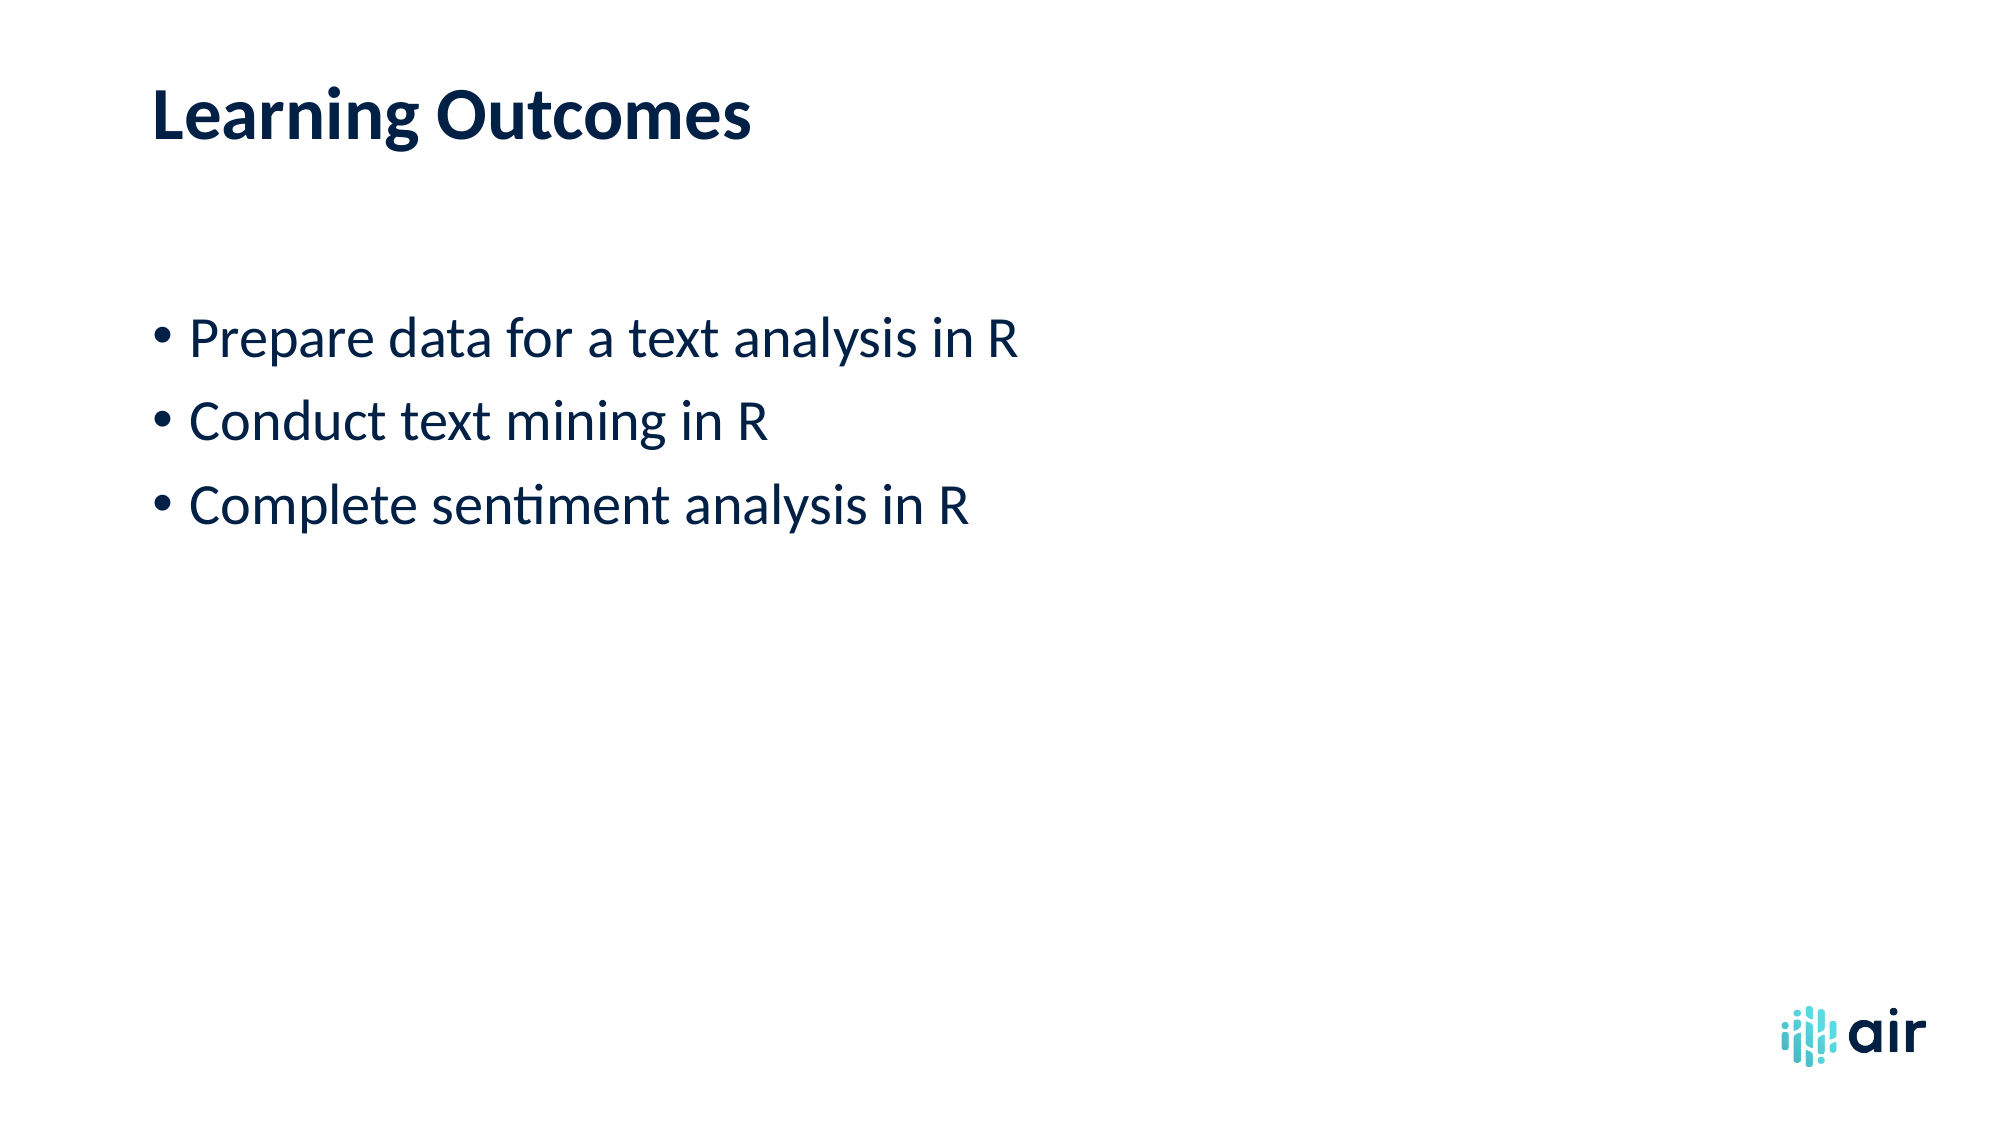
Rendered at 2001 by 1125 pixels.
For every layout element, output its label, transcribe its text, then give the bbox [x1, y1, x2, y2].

title Learning Outcomes [137, 67, 1863, 242]
picture [1773, 1001, 1932, 1070]
list Prepare data for a text analysis in R Conduct text mining in R Complete sentiment analysis in R [137, 299, 1863, 1014]
